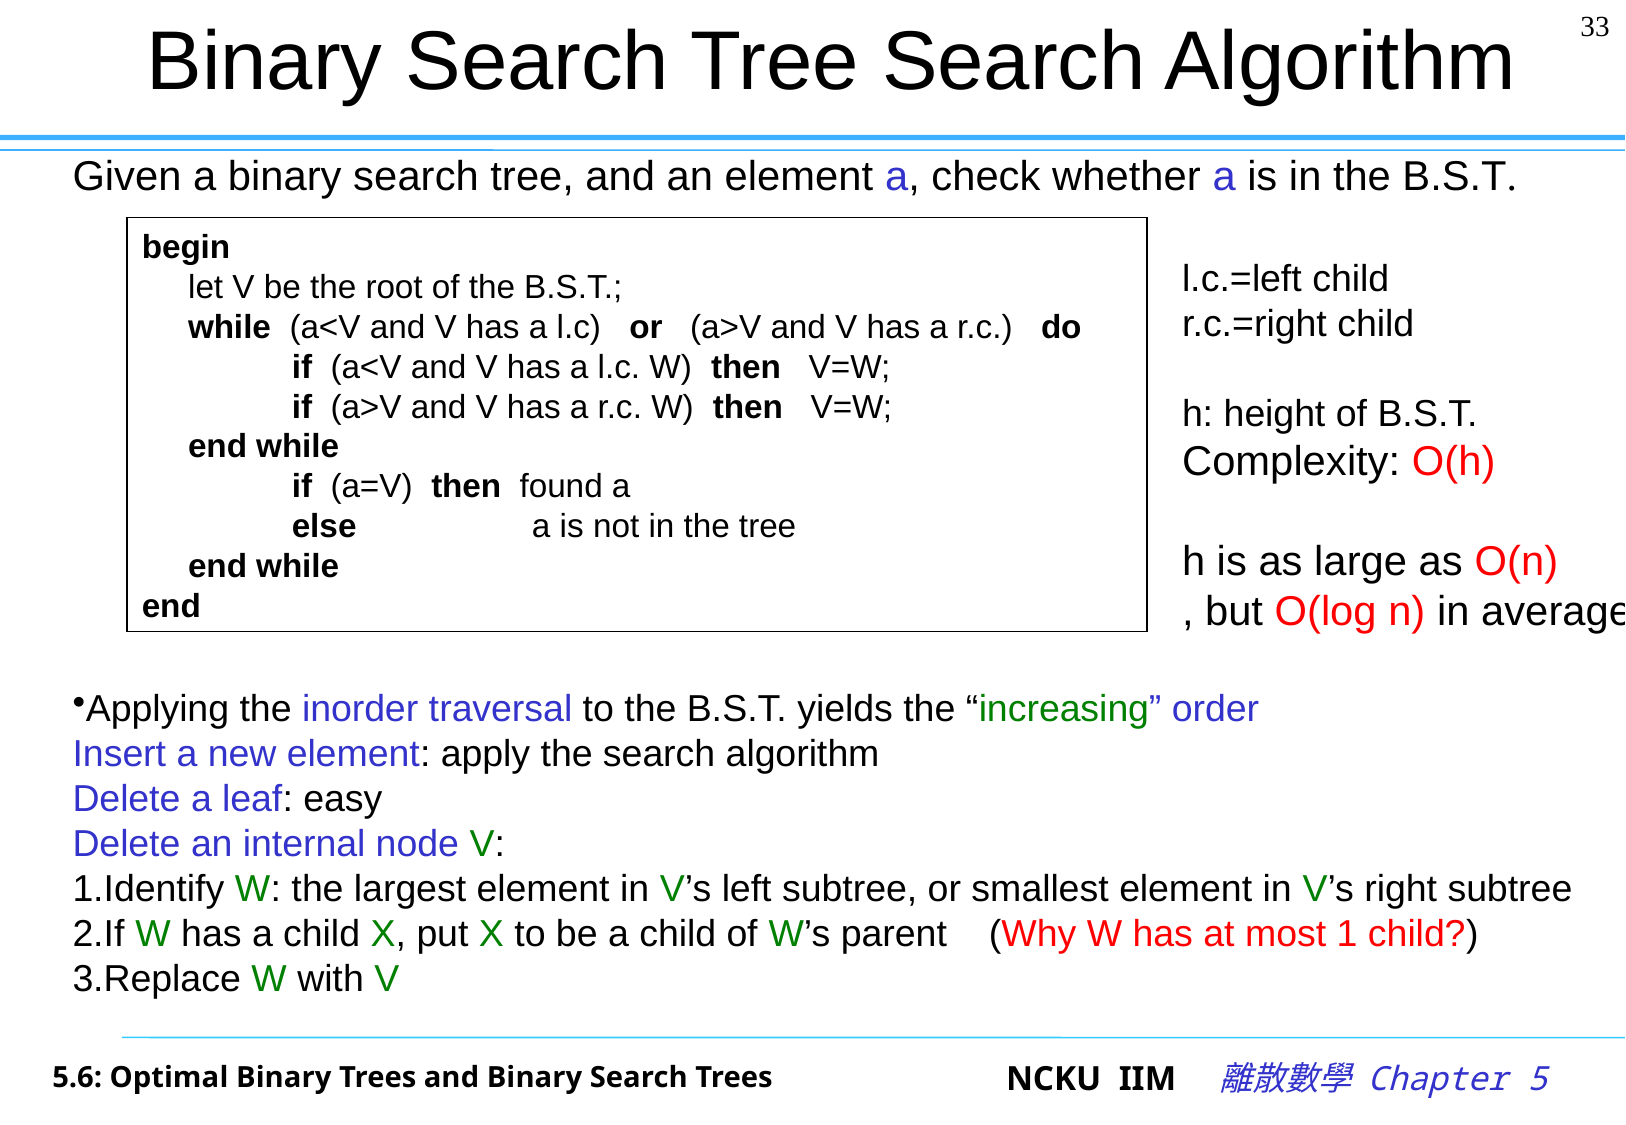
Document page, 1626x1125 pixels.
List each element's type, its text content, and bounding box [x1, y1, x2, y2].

text_box begin let V be the root of the B.S.T.; while (a<V and V has a l.c) or (a>V and V has a r.c.) do if (a<V and V has a l.c. W) then V=W; if (a>V and V has a r.c. W) then V=W; end while if (a=V) then found a else a is not in the tree end while end [127, 217, 1148, 632]
text_box 5.6: Optimal Binary Trees and Binary Search Trees [37, 1051, 788, 1101]
slide_number 33 [1552, 0, 1625, 75]
list Given a binary search tree, and an element a, check whether a is in the B.S.T. Applying the inorder traversal to the B.S.T. yields the “increasing” order Insert a new element: apply the search algorithm Delete a leaf: easy Delete an internal node V: 1.Identify W: the largest element in V’s left subtree, or smallest element in V’s right subtree 2.If W has a child X, put X to be a child of W’s parent (Why W has at most 1 child?) 3.Replace W with V [57, 141, 1625, 1029]
text_box l.c.=left child r.c.=right child h: height of B.S.T. Complexity: O(h) h is as large as O(n) , but O(log n) in average [1167, 246, 1625, 642]
title Binary Search Tree Search Algorithm [111, 0, 1552, 113]
